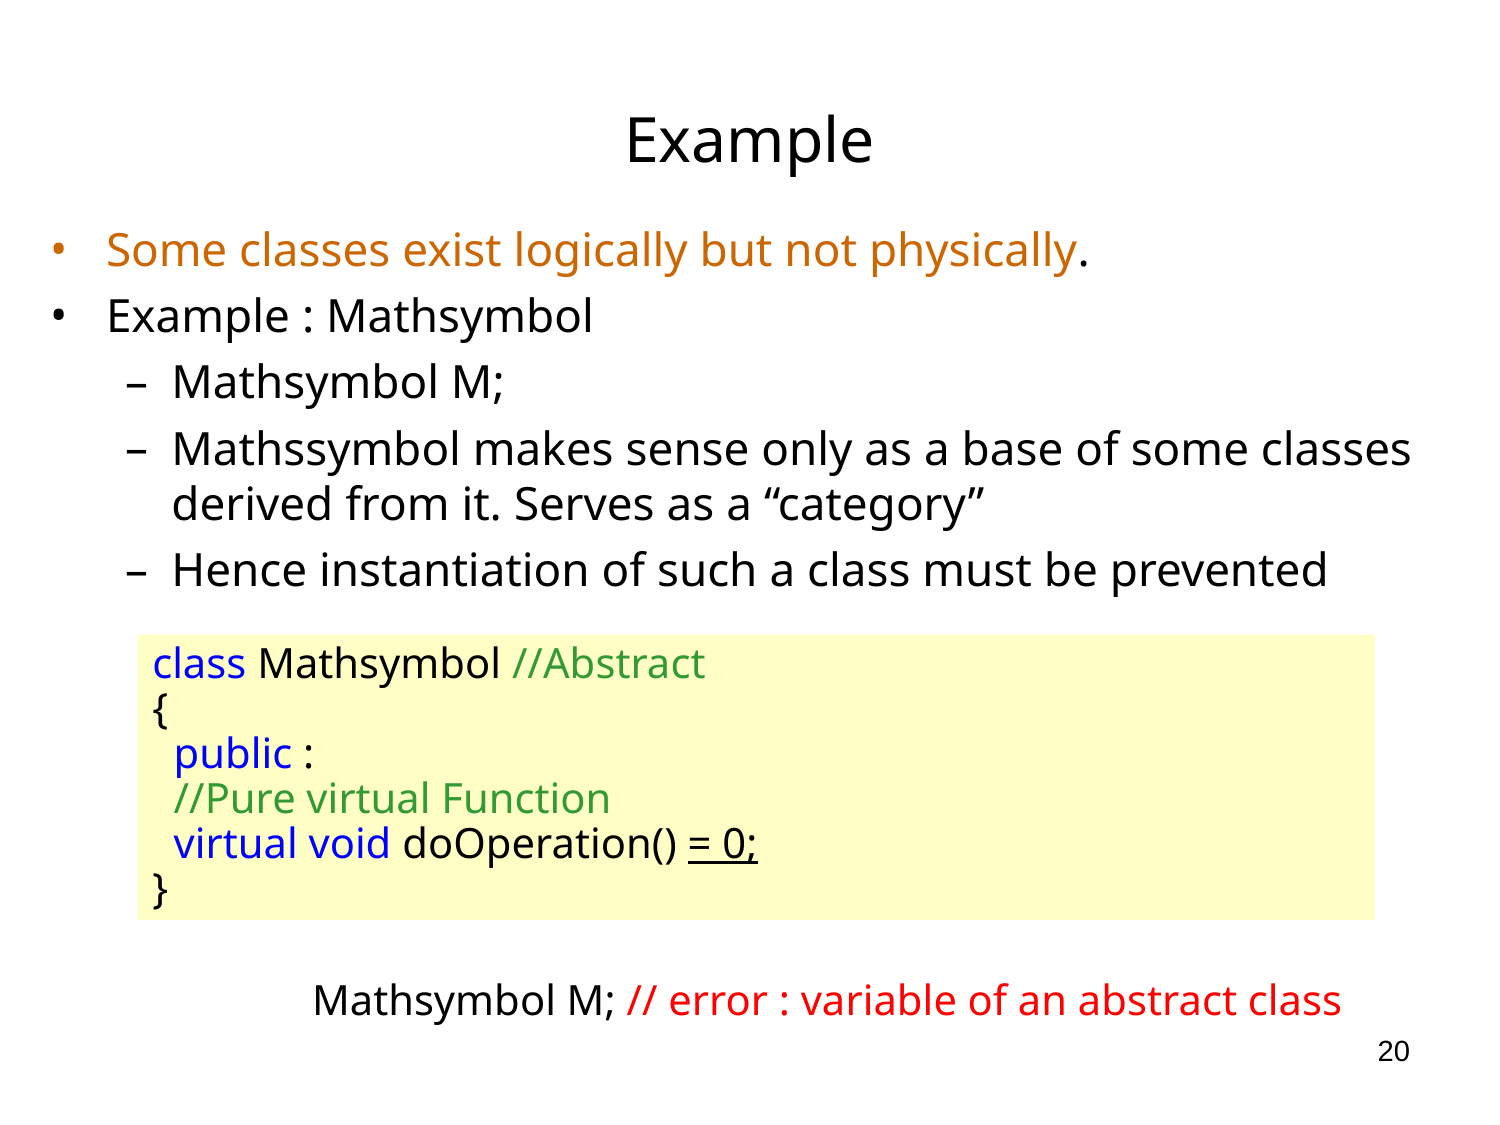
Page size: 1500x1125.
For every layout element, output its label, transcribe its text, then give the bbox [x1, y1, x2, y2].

text_box Example [74, 75, 1425, 200]
text_box Mathsymbol M; // error : variable of an abstract class [297, 965, 1358, 1032]
text_box 20 [1074, 1024, 1425, 1103]
text_box Some classes exist logically but not physically. Example : Mathsymbol Mathsymbol M; Mathssymbol makes sense only as a base of some classes derived from it. Serves as a “category” Hence instantiation of such a class must be prevented [49, 212, 1463, 613]
text_box class Mathsymbol //Abstract { public : //Pure virtual Function virtual void doOperation() = 0; } [137, 634, 1375, 920]
